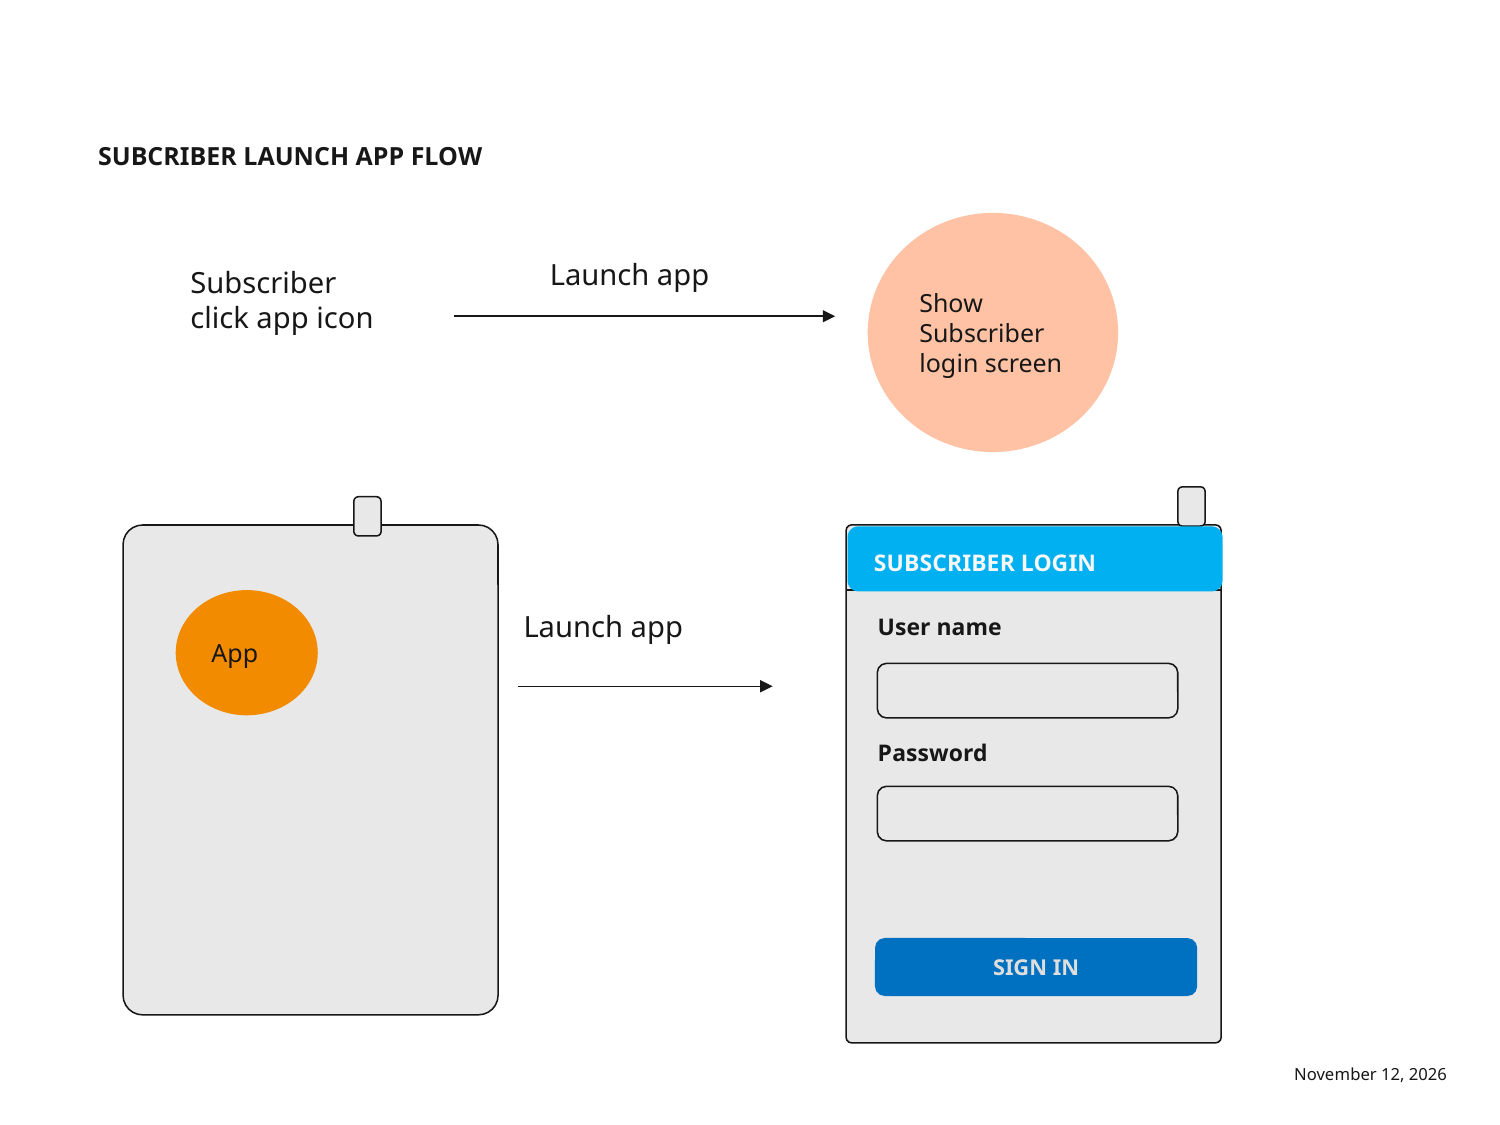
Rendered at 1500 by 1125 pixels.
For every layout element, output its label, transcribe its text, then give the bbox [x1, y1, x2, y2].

text_box Password [862, 730, 1215, 773]
text_box [1177, 486, 1206, 526]
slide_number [1252, 1061, 1463, 1088]
text_box Launch app [535, 249, 755, 299]
text_box SIGN IN [874, 937, 1198, 997]
title SUBCRIBER LAUNCH APP FLOW [82, 135, 1119, 179]
text_box User name [862, 604, 1215, 648]
text_box [847, 526, 1223, 589]
text_box [846, 524, 1179, 589]
text_box Show Subscriber login screen [867, 212, 1119, 453]
text_box SUBSCRIBER LOGIN [859, 541, 1212, 584]
text_box Subscriber click app icon [175, 256, 395, 342]
text_box [123, 525, 499, 1015]
text_box App [175, 590, 318, 716]
text_box [846, 596, 1222, 1043]
text_box [877, 663, 1178, 718]
text_box Launch app [508, 601, 812, 651]
text_box [877, 786, 1178, 841]
text_box [353, 496, 382, 536]
